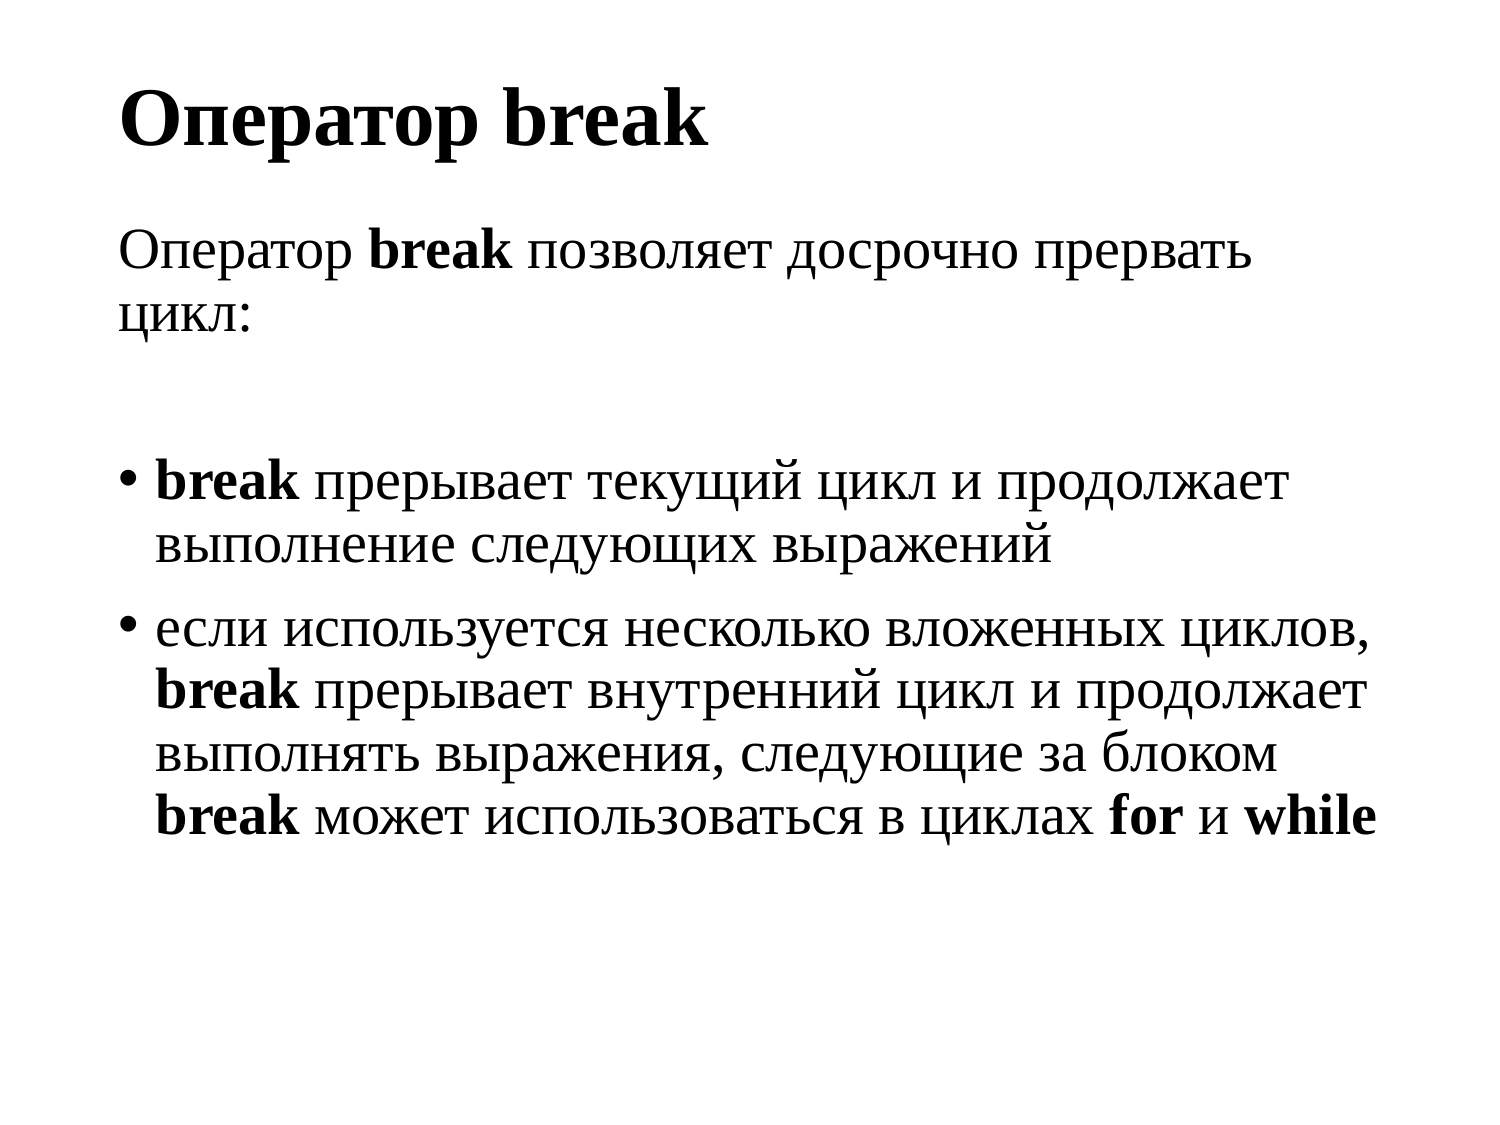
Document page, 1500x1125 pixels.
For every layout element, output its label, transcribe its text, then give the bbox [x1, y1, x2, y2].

list Оператор break позволяет досрочно прервать цикл: break прерывает текущий цикл и продолжает выполнение следующих выражений если используется несколько вложенных циклов, break прерывает внутренний цикл и продолжает выполнять выражения, следующие за блоком break может использоваться в циклах for и while [103, 210, 1397, 1014]
title Оператор break [103, 59, 1397, 177]
